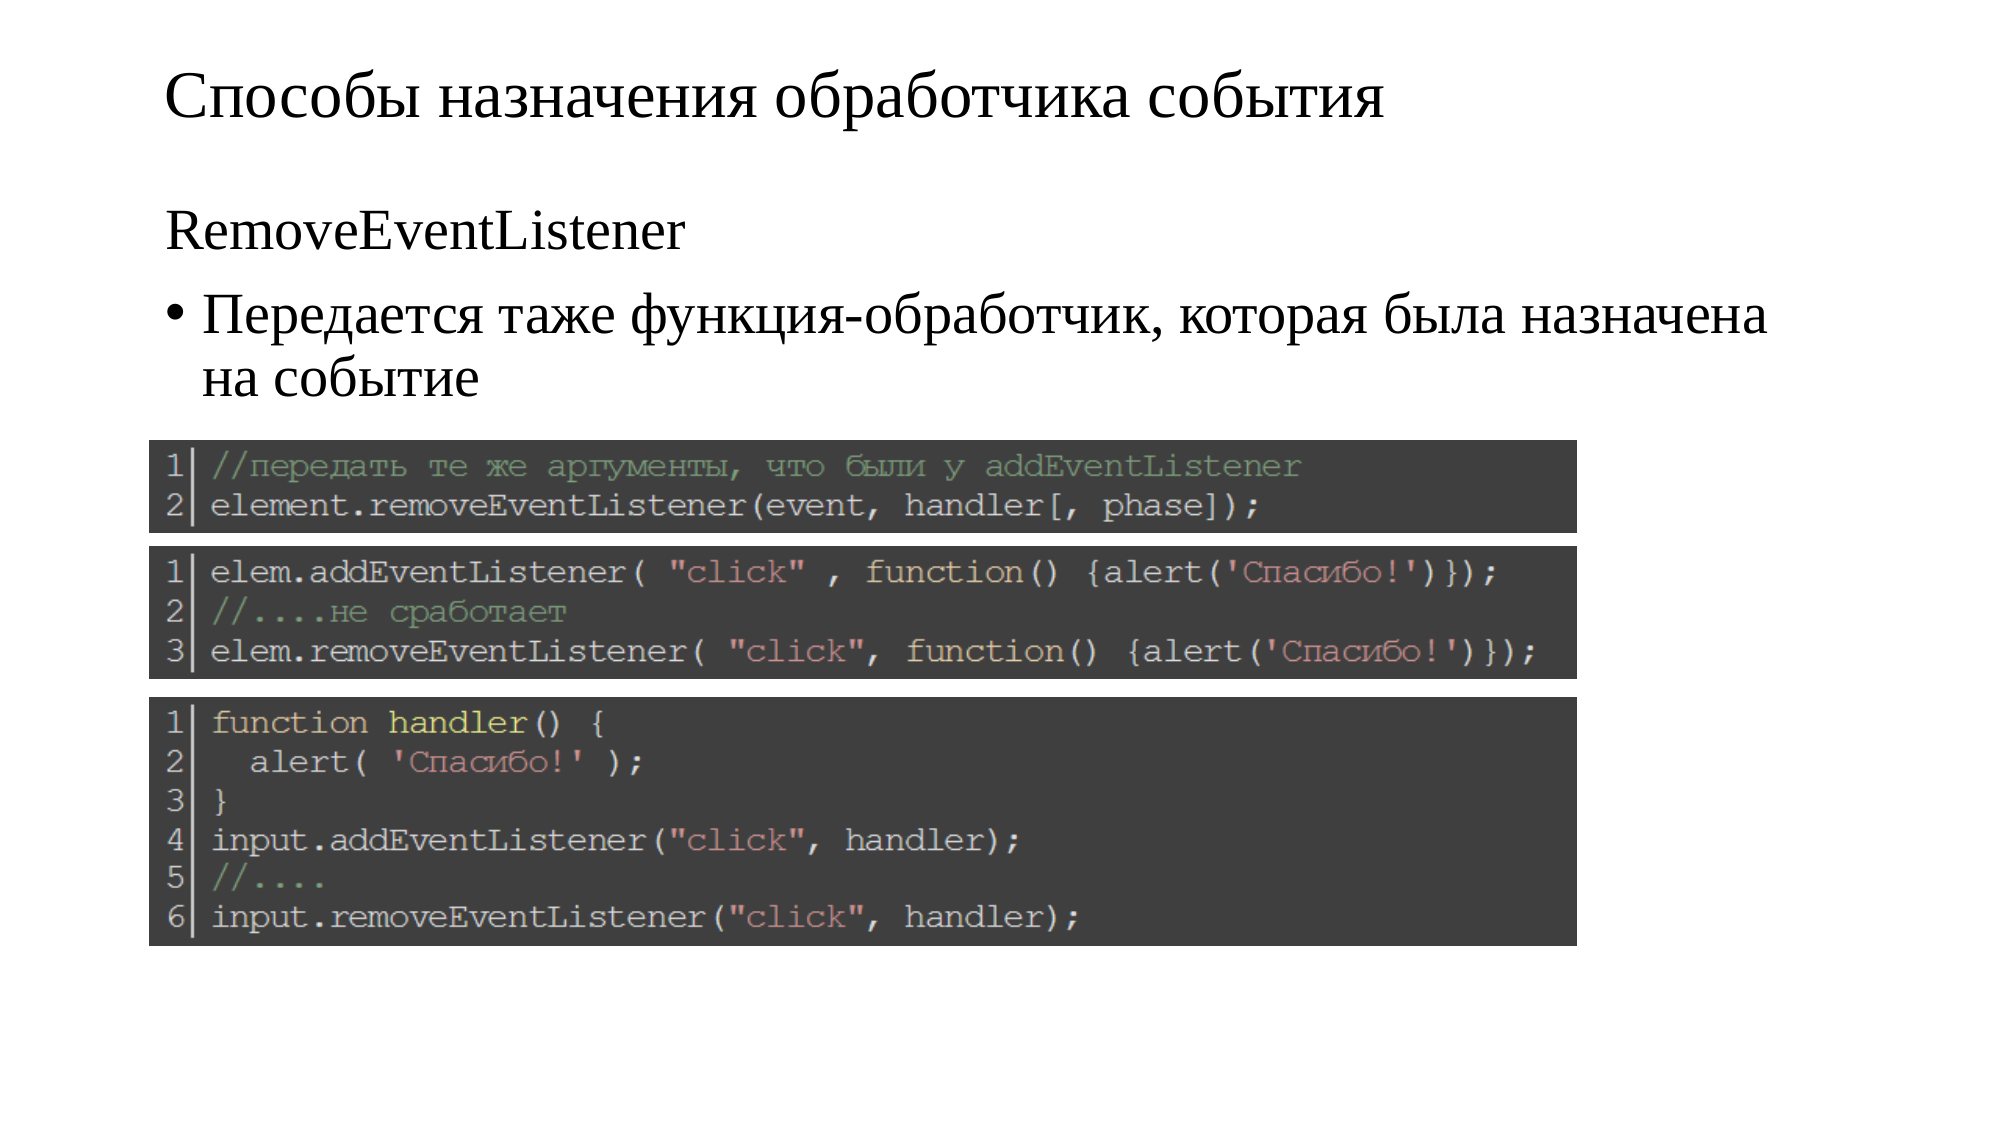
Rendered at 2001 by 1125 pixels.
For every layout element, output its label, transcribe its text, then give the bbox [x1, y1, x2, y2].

text_box RemoveEventListener Передается таже функция-обработчик, которая была назначена на событие [149, 191, 1850, 441]
picture [149, 439, 1577, 533]
title Способы назначения обработчика события [149, 0, 1851, 192]
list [149, 546, 1577, 679]
picture [149, 696, 1577, 946]
